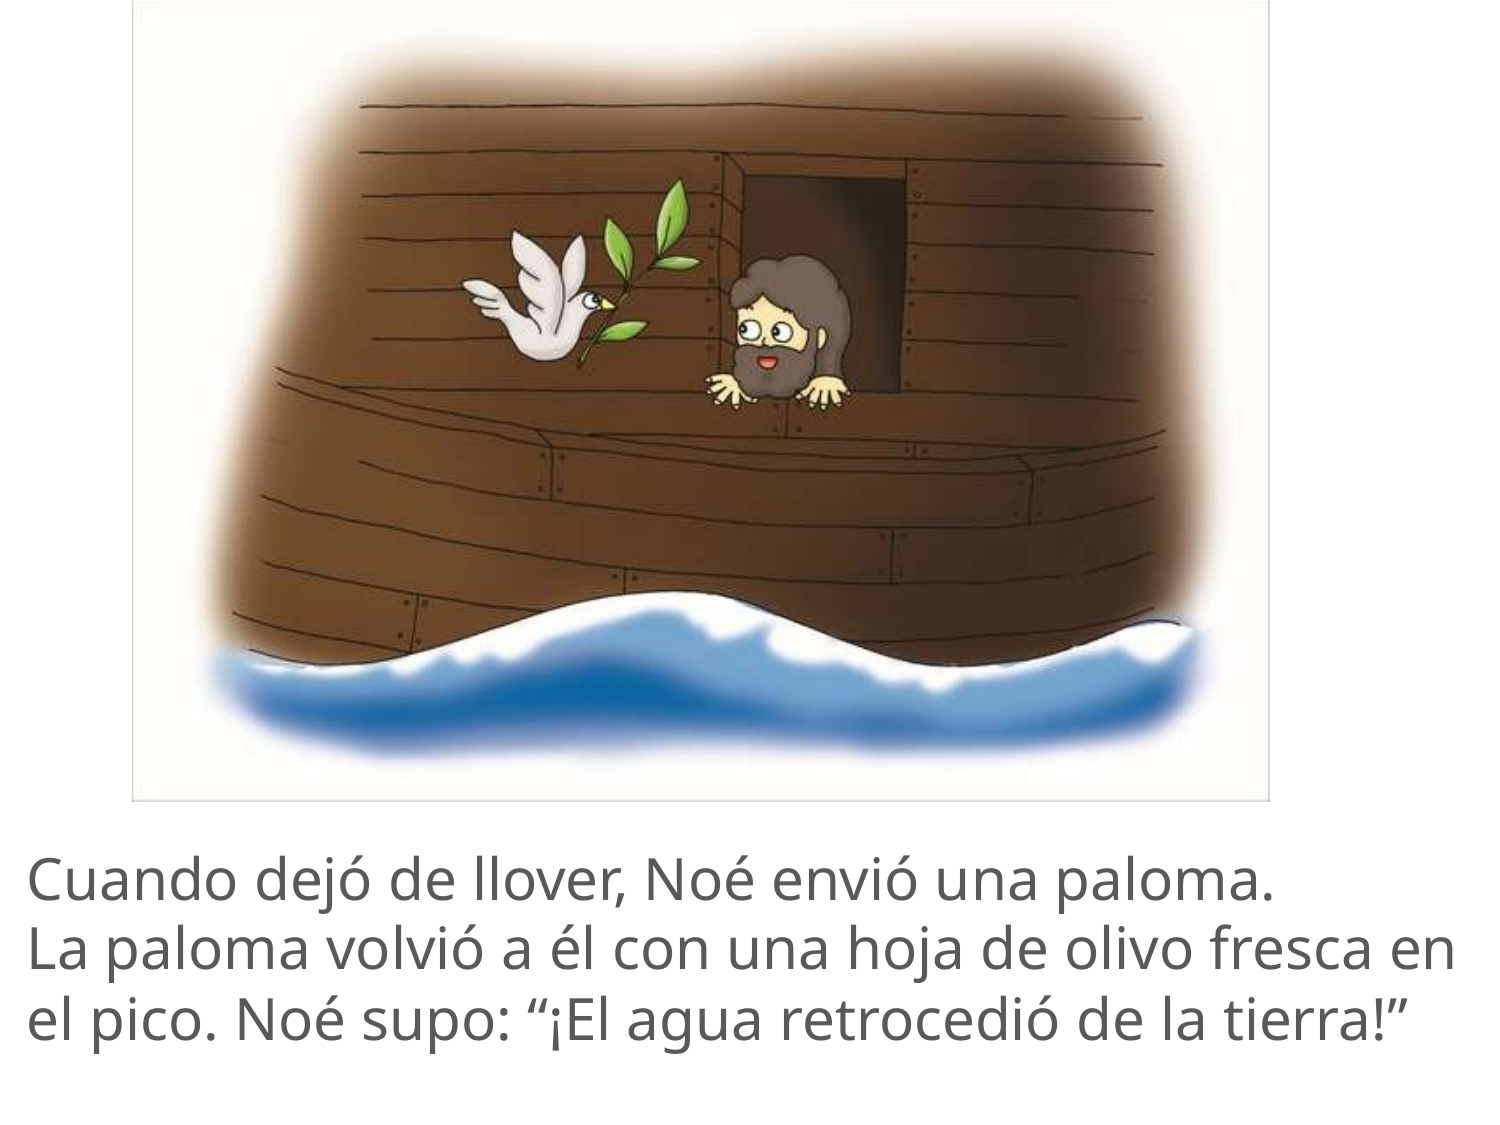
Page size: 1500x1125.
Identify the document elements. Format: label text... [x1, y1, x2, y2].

picture [132, 0, 1270, 803]
text_box Cuando dejó de llover, Noé envió una paloma. La paloma volvió a él con una hoja de olivo fresca en el pico. Noé supo: “¡El agua retrocedió de la tierra!” [11, 834, 1498, 1059]
